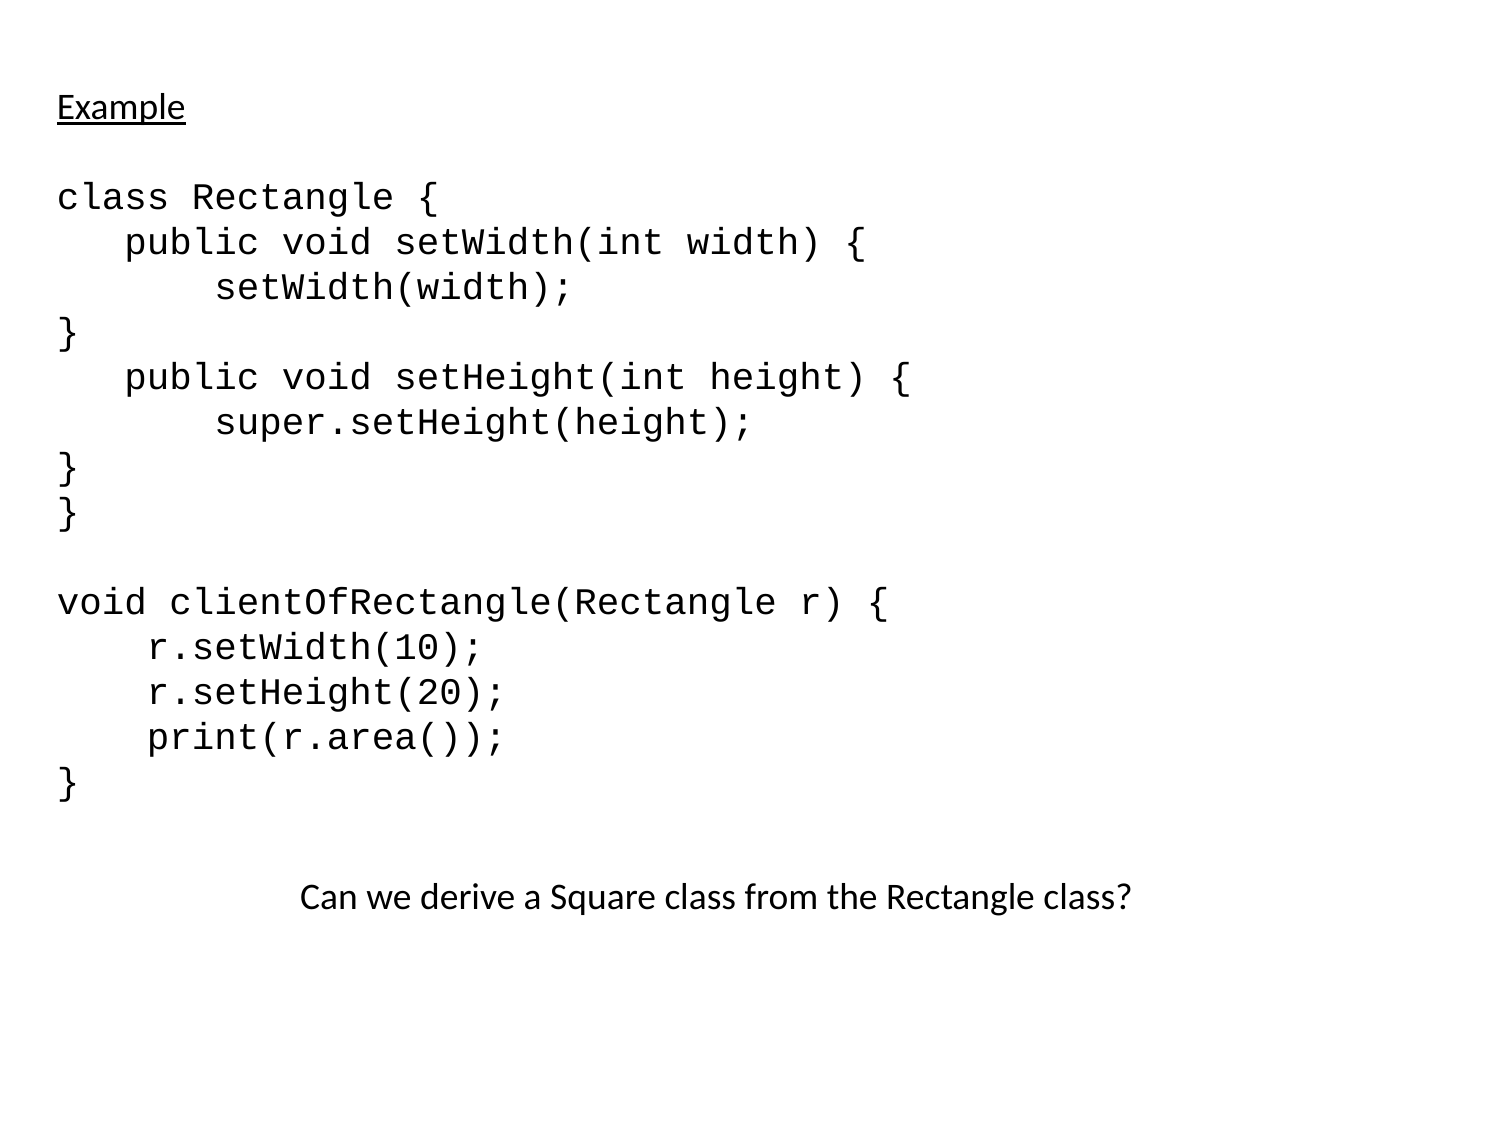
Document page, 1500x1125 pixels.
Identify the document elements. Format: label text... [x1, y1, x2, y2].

text_box Can we derive a Square class from the Rectangle class? [285, 865, 1149, 925]
text_box Example class Rectangle { public void setWidth(int width) { setWidth(width); } public void setHeight(int height) { super.setHeight(height); } } void clientOfRectangle(Rectangle r) { r.setWidth(10); r.setHeight(20); print(r.area()); } [42, 74, 1393, 855]
